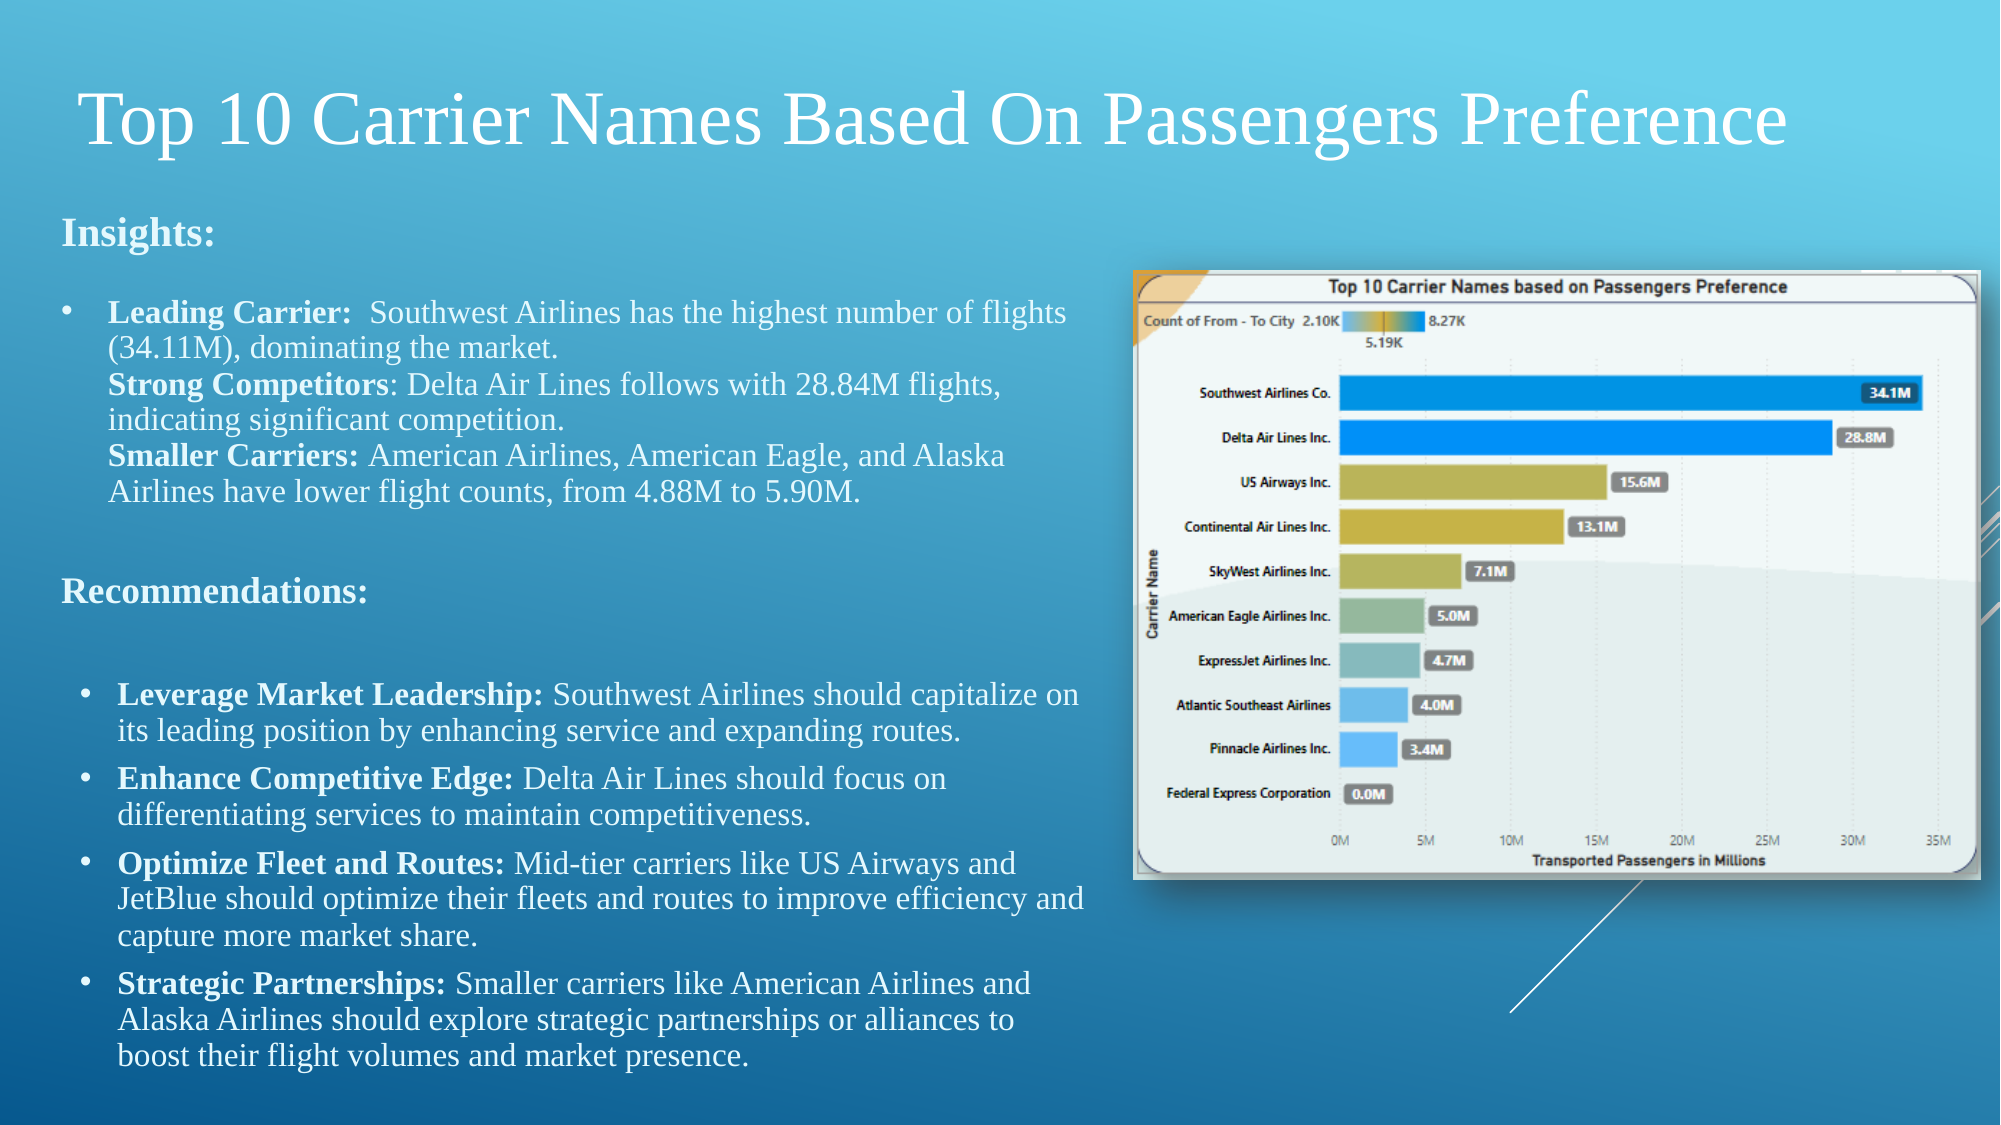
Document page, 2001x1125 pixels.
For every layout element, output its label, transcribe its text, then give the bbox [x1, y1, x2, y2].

text_box Top 10 Carrier Names Based On Passengers Preference [62, 46, 1894, 169]
picture [1133, 269, 1981, 880]
text_box Insights: Leading Carrier: Southwest Airlines has the highest number of flights (34.11M), dominating the market. Strong Competitors: Delta Air Lines follows with 28.84M flights, indicating significant competition. Smaller Carriers: American Airlines, American Eagle, and Alaska Airlines have lower flight counts, from 4.88M to 5.90M. Recommendations: Leverage Market Leadership: Southwest Airlines should capitalize on its leading position by enhancing service and expanding routes. Enhance Competitive Edge: Delta Air Lines should focus on differentiating services to maintain competitiveness. Optimize Fleet and Routes: Mid-tier carriers like US Airways and JetBlue should optimize their fleets and routes to improve efficiency and capture more market share. Strategic Partnerships: Smaller carriers like American Airlines and Alaska Airlines should explore strategic partnerships or alliances to boost their flight volumes and market presence. [45, 203, 1105, 922]
